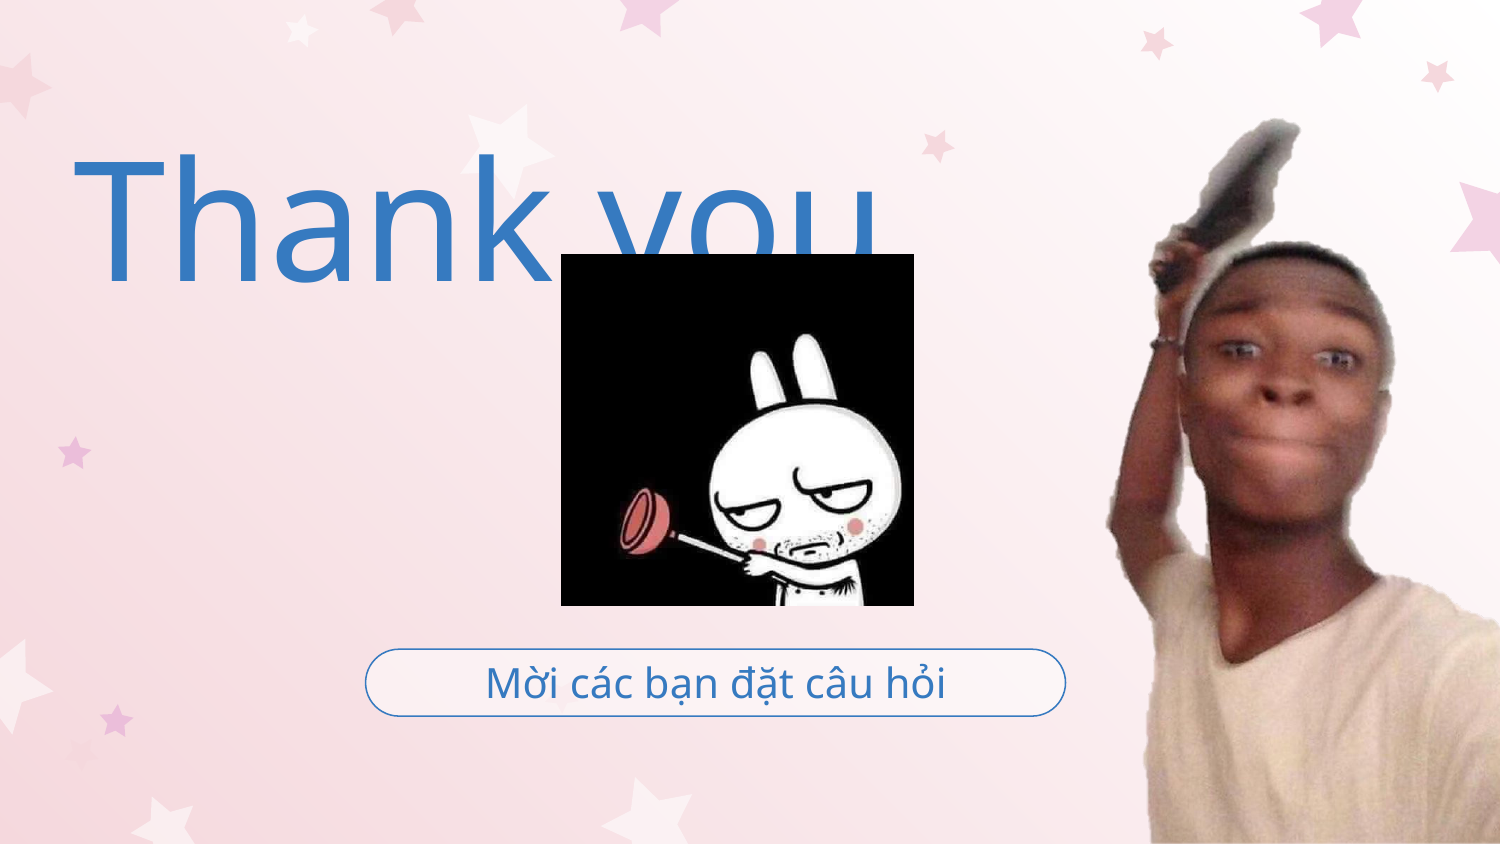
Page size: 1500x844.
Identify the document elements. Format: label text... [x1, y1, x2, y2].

picture [561, 0, 1500, 844]
title Thank you [58, 45, 772, 385]
text_box Mời các bạn đặt câu hỏi [381, 657, 772, 709]
text_box [365, 649, 772, 717]
